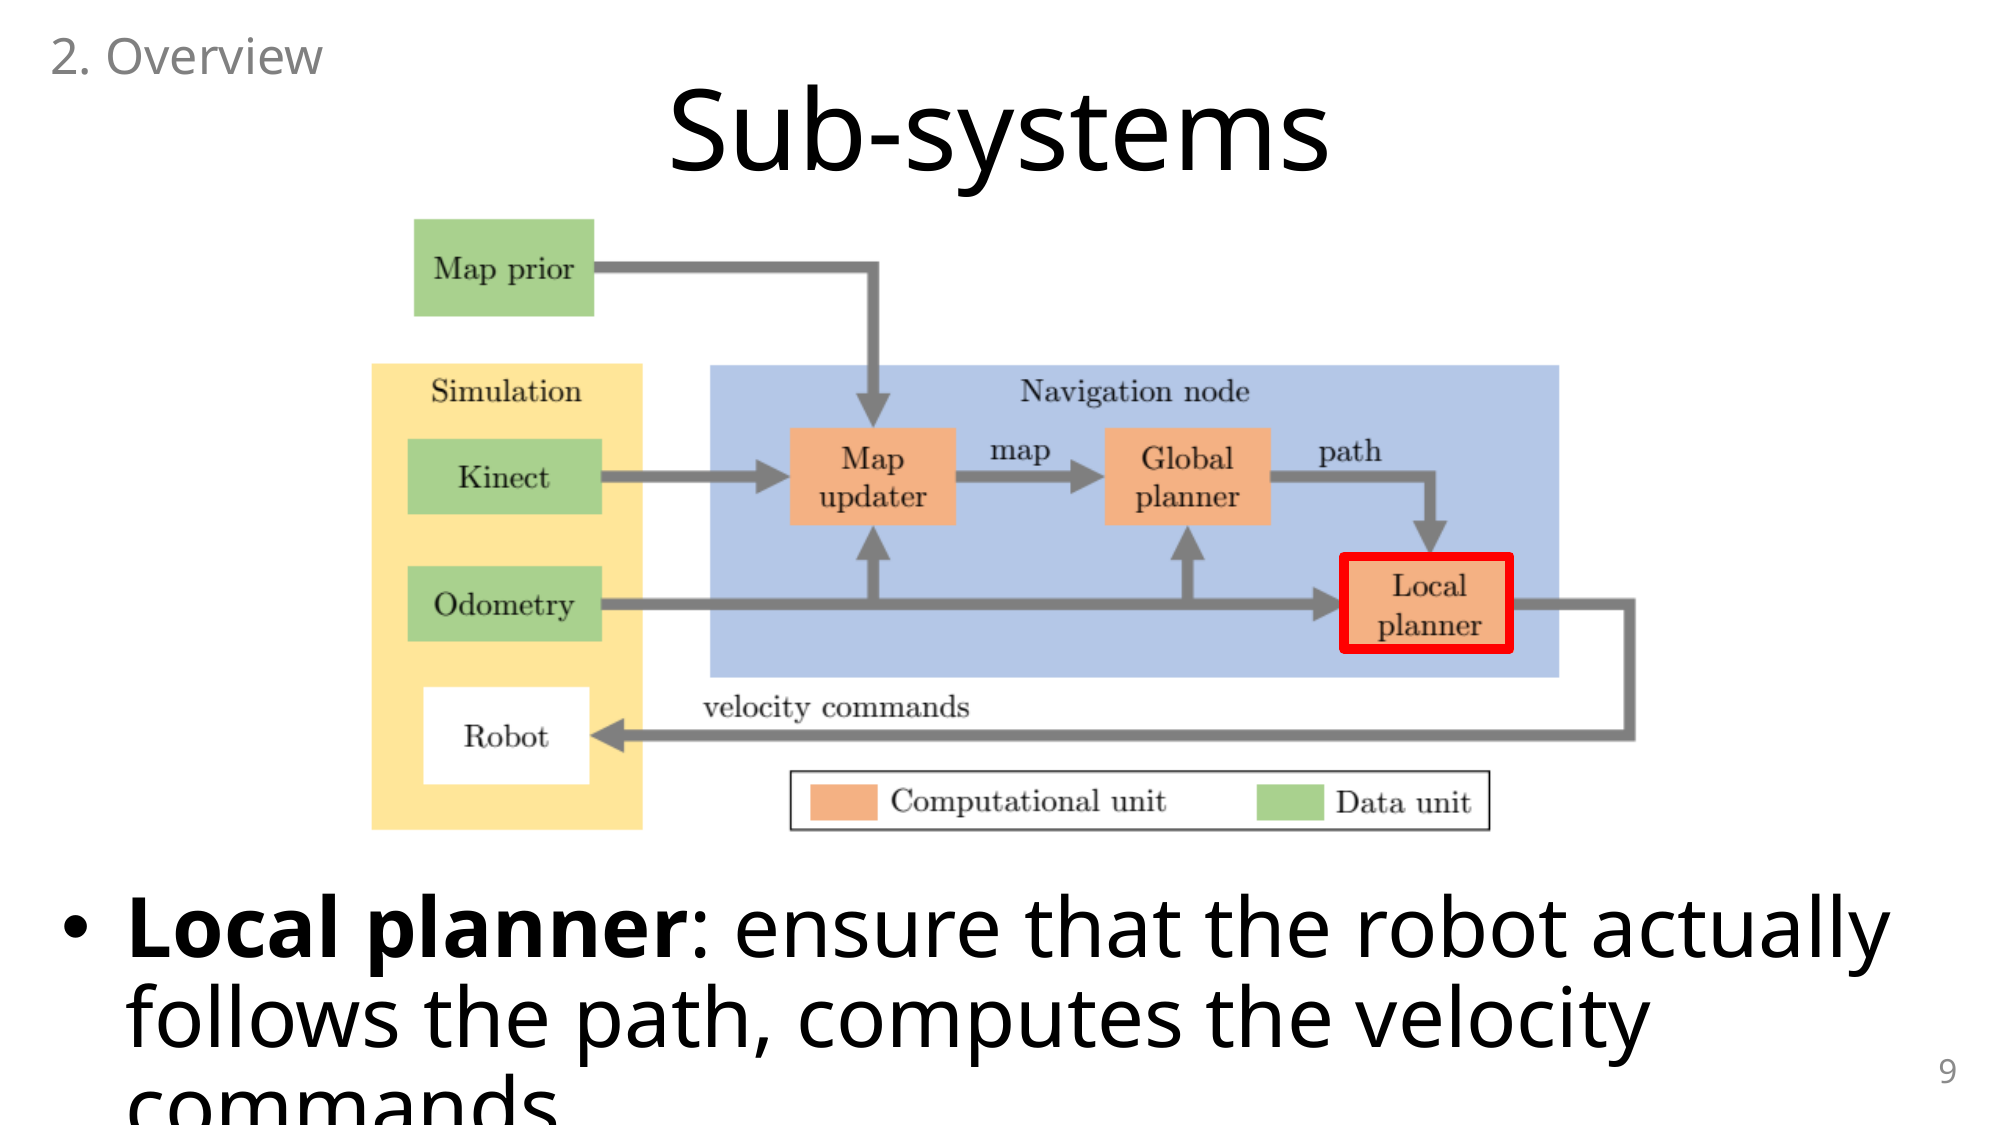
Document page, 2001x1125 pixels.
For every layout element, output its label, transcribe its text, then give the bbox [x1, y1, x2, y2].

slide_number 9 [1522, 1042, 1973, 1103]
picture [336, 177, 1664, 857]
title Sub-systems [0, 58, 2000, 226]
text_box Local planner: ensure that the robot actually follows the path, computes the velocity commands [35, 870, 2000, 1125]
text_box 2. Overview [35, 17, 550, 93]
